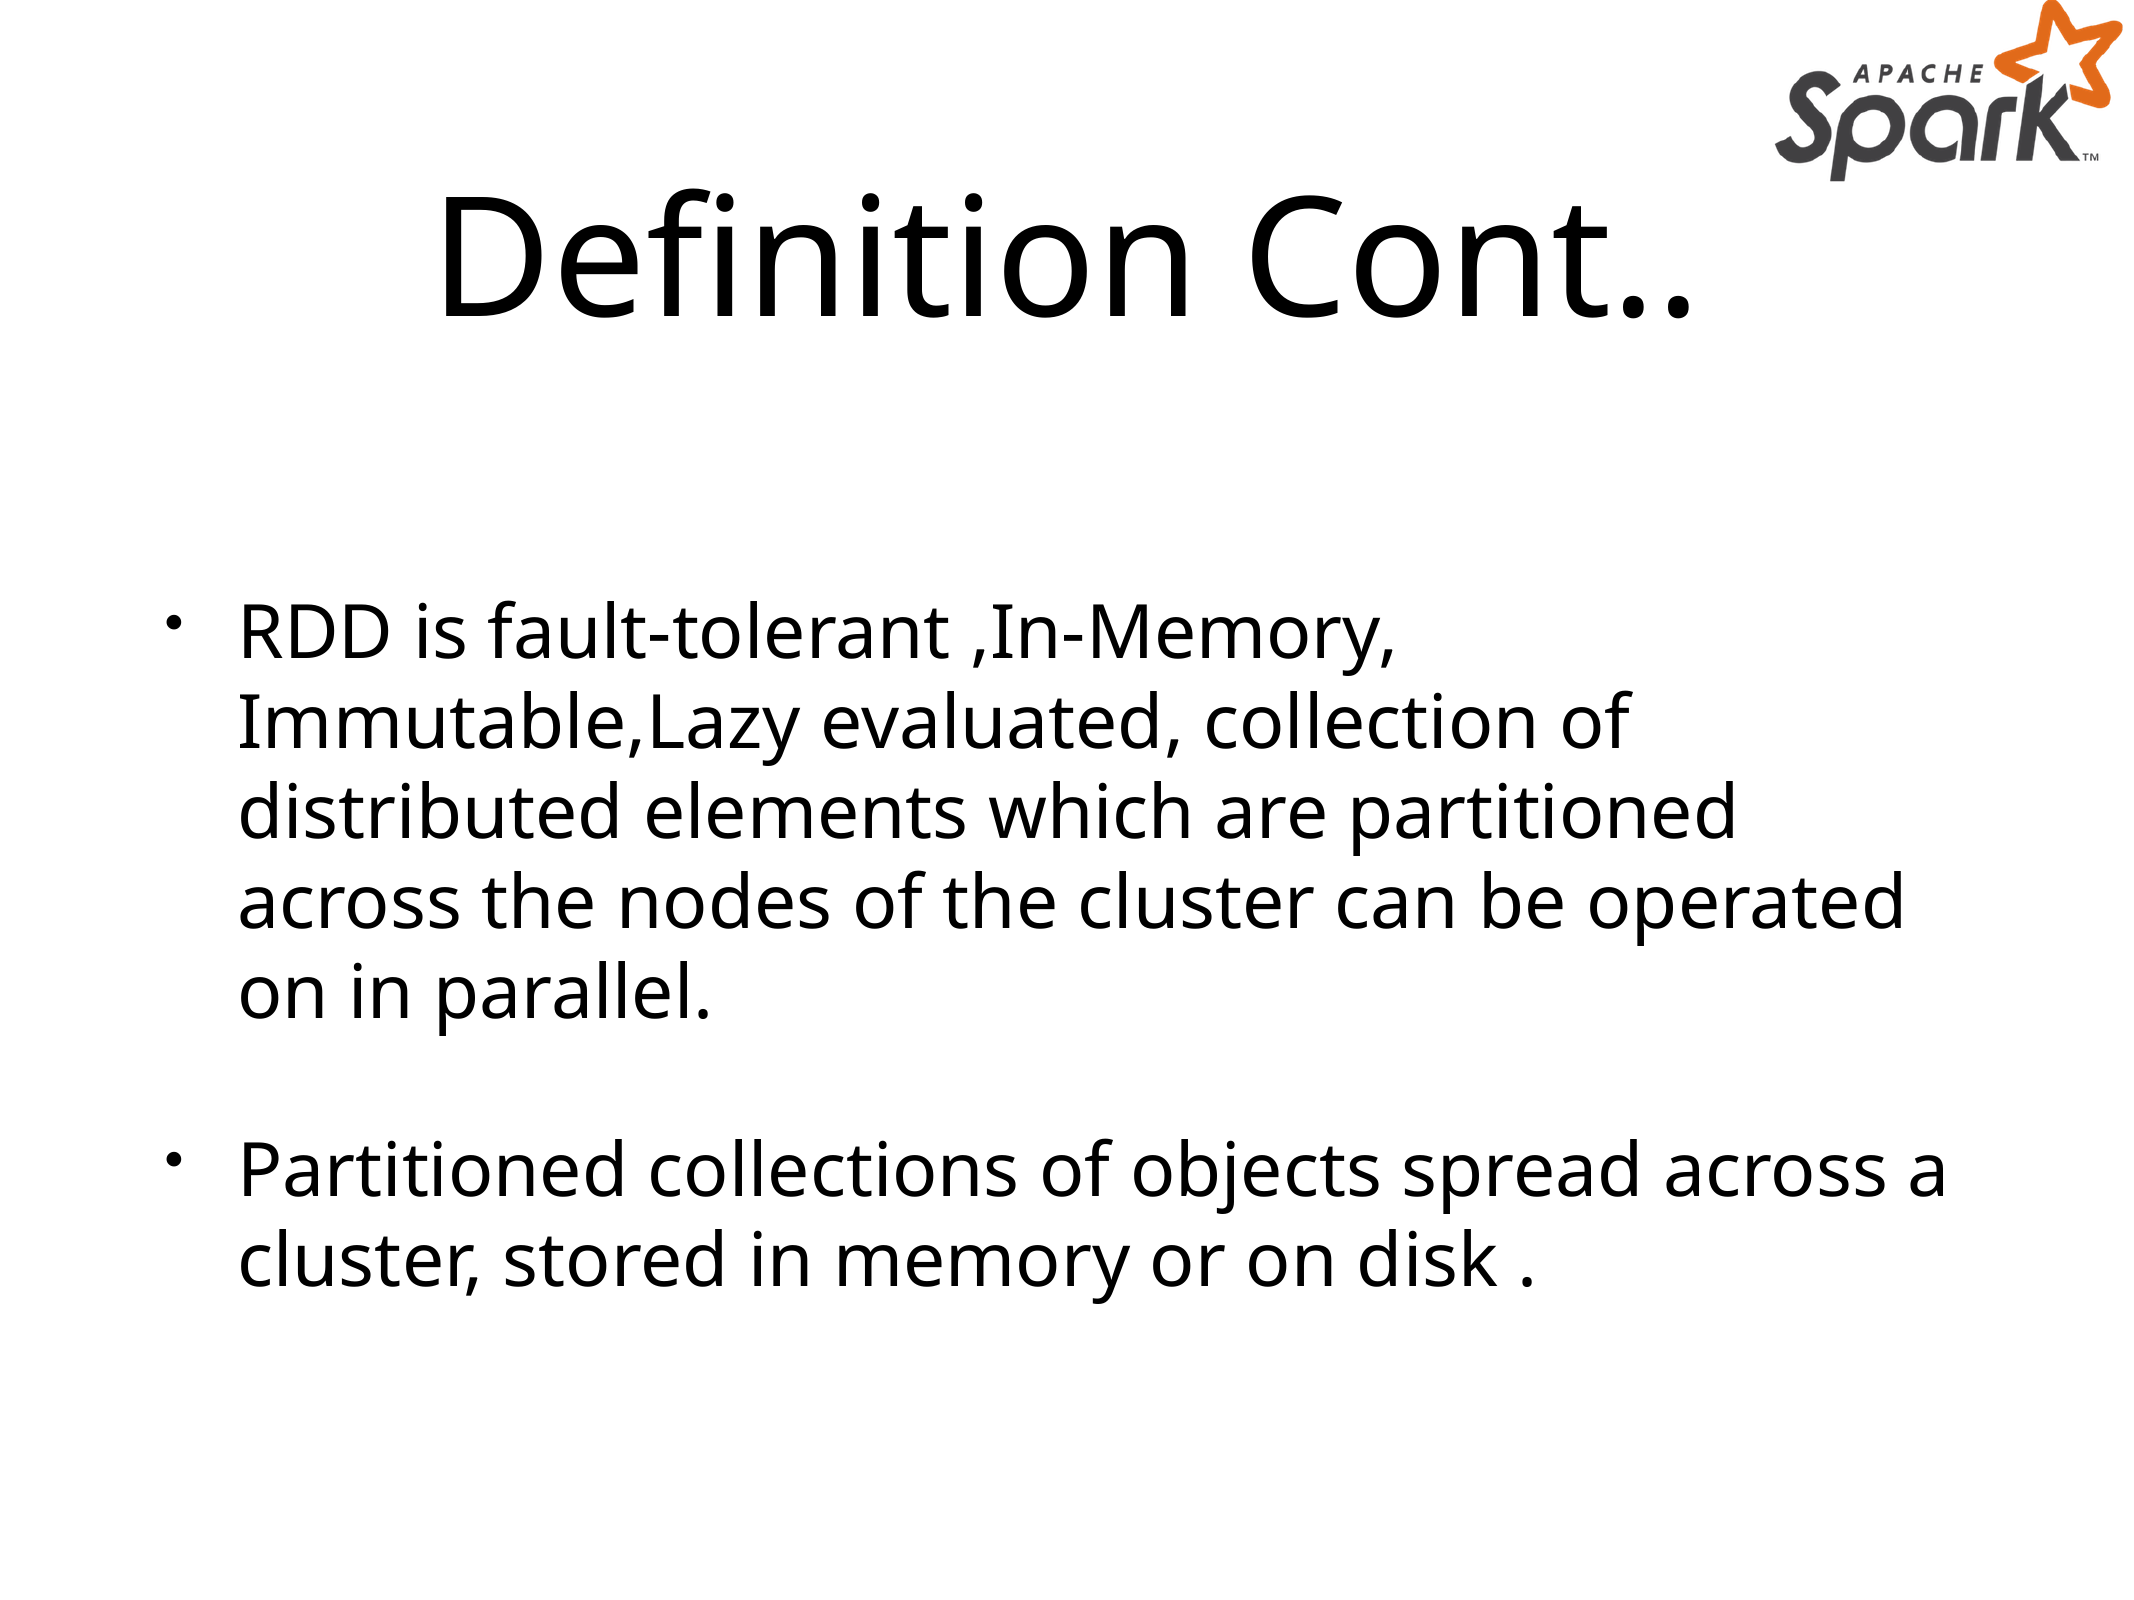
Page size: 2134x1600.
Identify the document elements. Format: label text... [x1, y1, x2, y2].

picture [1773, 0, 2123, 184]
title Definition Cont.. [155, 72, 1978, 426]
list RDD is fault-tolerant ,In-Memory, Immutable,Lazy evaluated, collection of distributed elements which are partitioned across the nodes of the cluster can be operated on in parallel. Partitioned collections of objects spread across a cluster, stored in memory or on disk . [155, 426, 1978, 1459]
